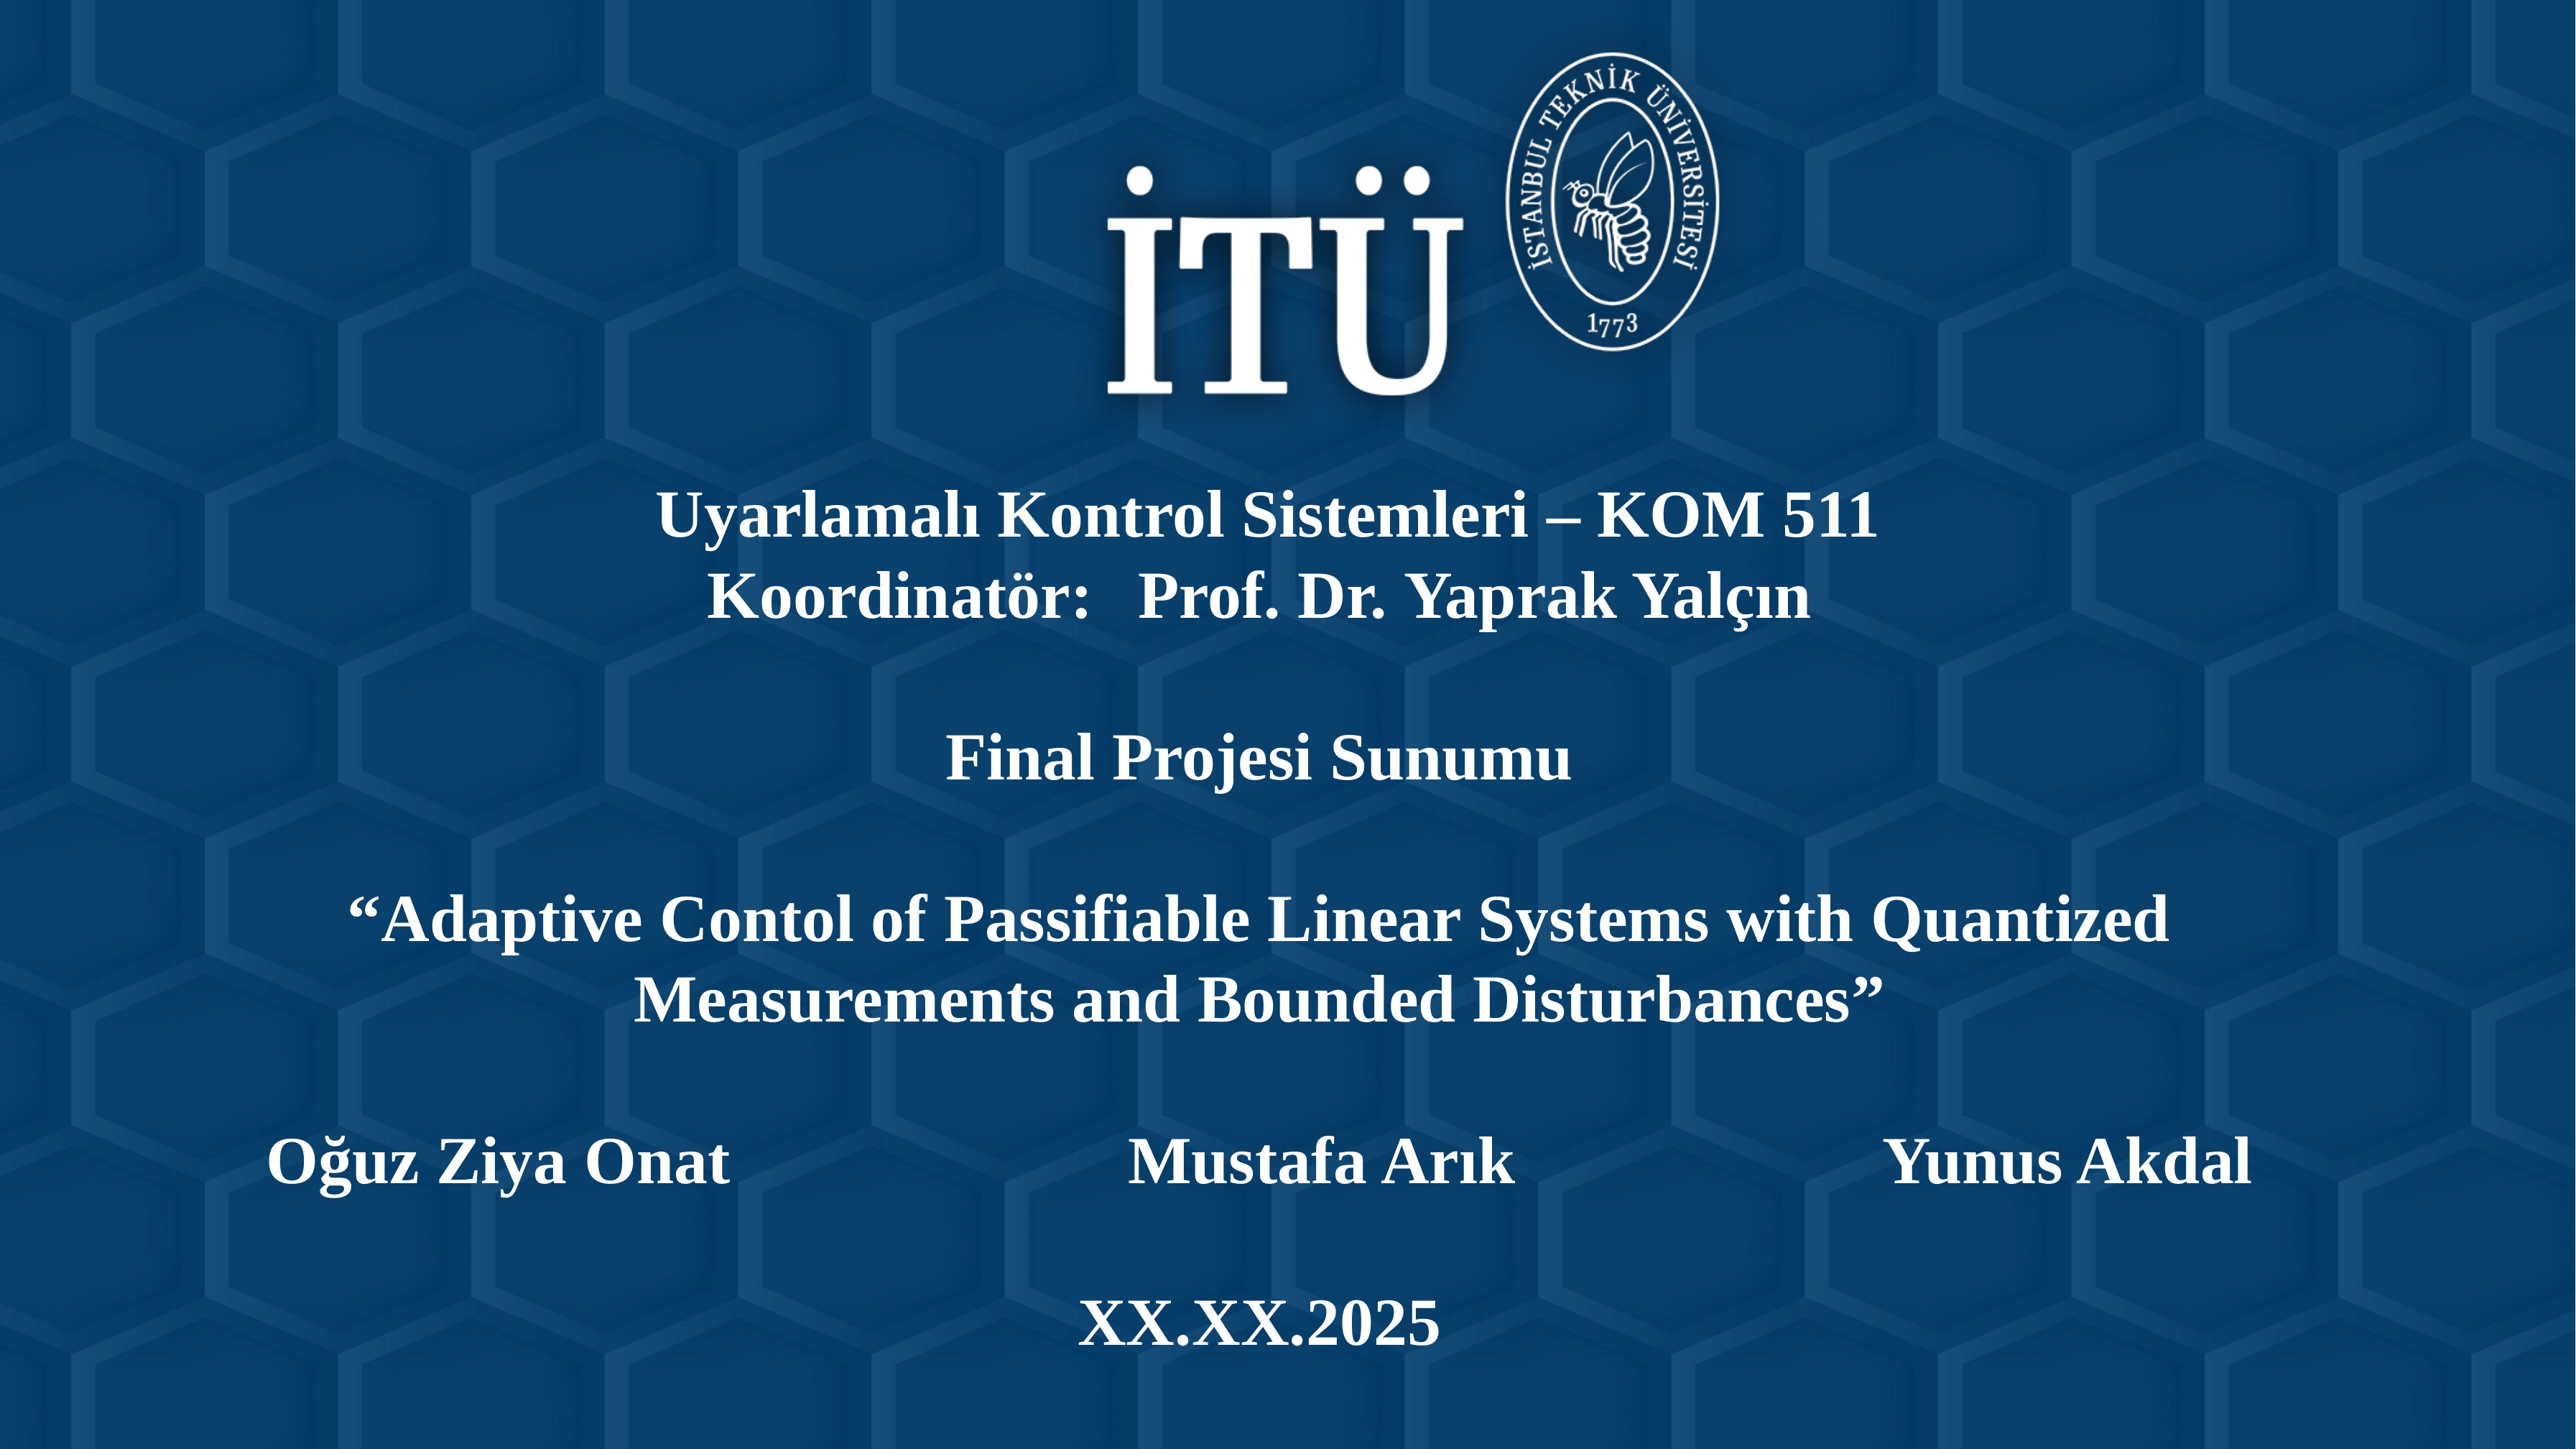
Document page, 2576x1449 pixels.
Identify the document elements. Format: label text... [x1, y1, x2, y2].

text_box Uyarlamalı Kontrol Sistemleri – KOM 511 Koordinatör: Prof. Dr. Yaprak Yalçın Final Projesi Sunumu “Adaptive Contol of Passifiable Linear Systems with Quantized Measurements and Bounded Disturbances” Oğuz Ziya Onat Mustafa Arık Yunus Akdal XX.XX.2025 [189, 384, 2330, 1365]
picture [0, 0, 2576, 1449]
